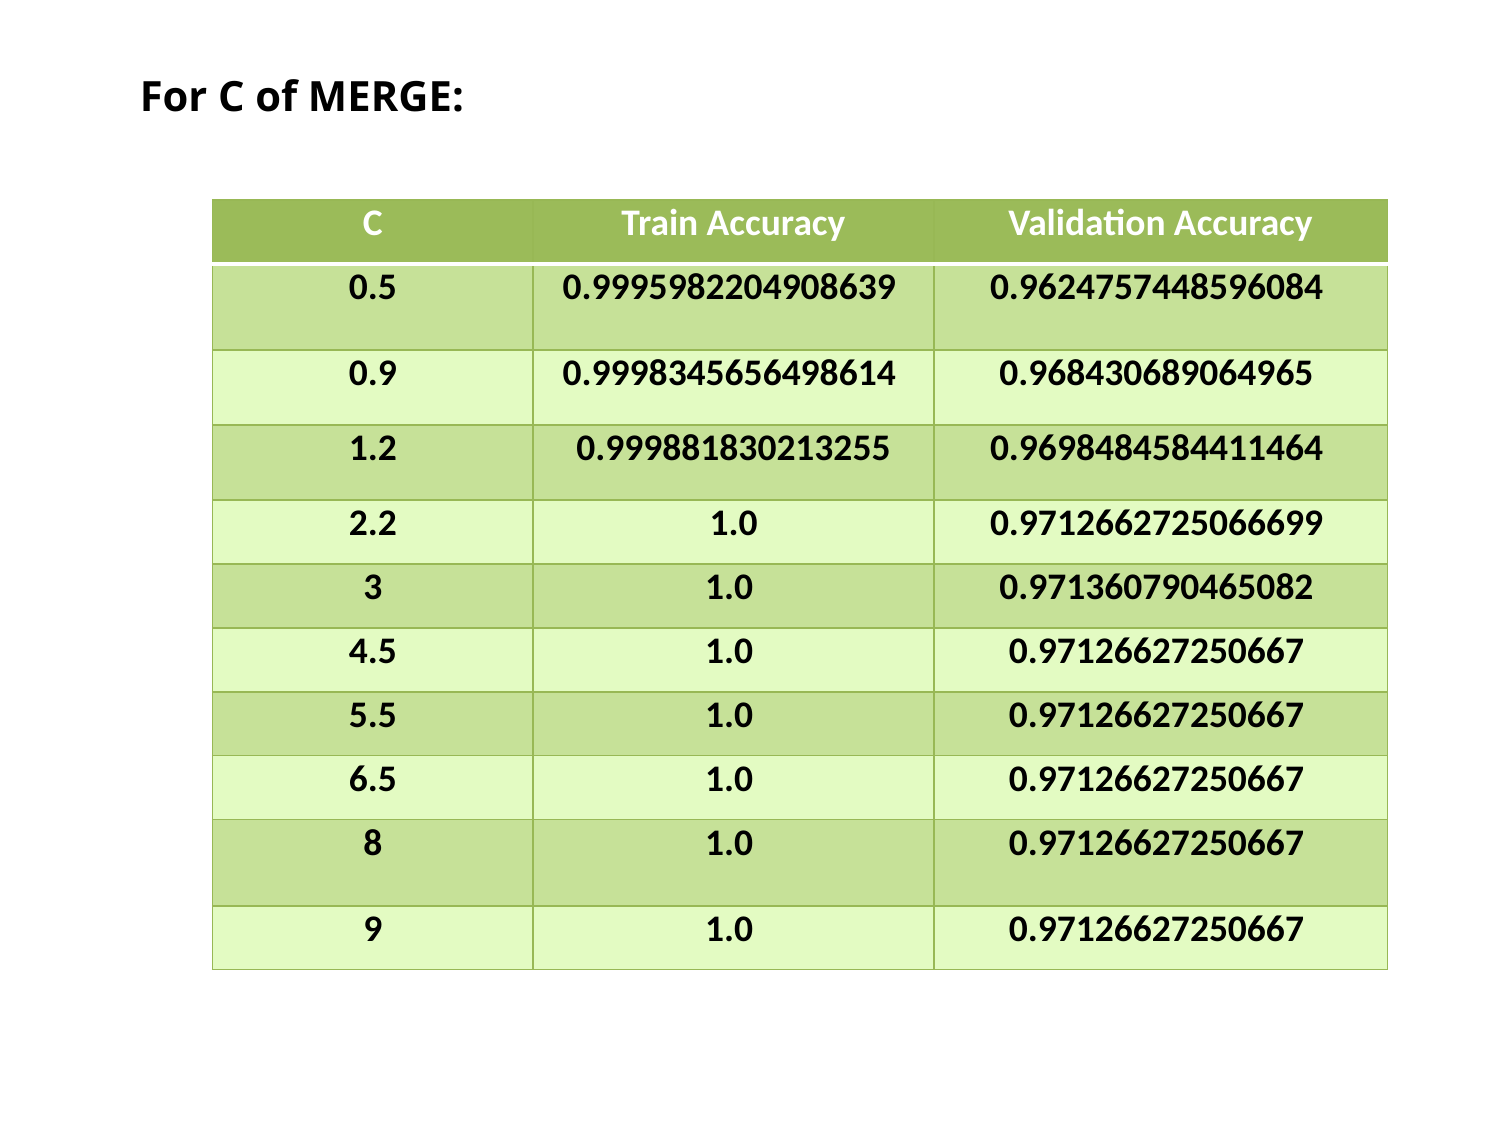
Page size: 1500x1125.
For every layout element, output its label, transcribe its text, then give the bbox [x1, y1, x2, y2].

table_cell 0.97126627250667 [935, 756, 1387, 819]
table_header C [213, 201, 532, 262]
table_cell 0.968430689064965 [935, 351, 1387, 424]
table_cell 1.0 [534, 501, 933, 563]
table_cell 6.5 [213, 756, 532, 819]
table_cell 1.0 [534, 565, 933, 627]
table_cell 1.0 [534, 756, 933, 819]
table_cell 0.97126627250667 [935, 907, 1387, 969]
text_box For C of MERGE: [125, 62, 550, 128]
table_cell 1.2 [213, 426, 532, 499]
table_cell 5.5 [213, 693, 532, 755]
table_cell 3 [213, 565, 532, 627]
table_cell 2.2 [213, 501, 532, 563]
table_cell 0.9 [213, 351, 532, 424]
table_cell 0.9624757448596084 [935, 266, 1387, 349]
table_cell 0.999881830213255 [534, 426, 933, 499]
table_cell 0.9712662725066699 [935, 501, 1387, 563]
table_cell 0.9995982204908639 [534, 266, 933, 349]
table_header Validation Accuracy [935, 201, 1387, 262]
table_cell 0.97126627250667 [935, 693, 1387, 755]
table_cell 0.97126627250667 [935, 629, 1387, 691]
table_cell 0.971360790465082 [935, 565, 1387, 627]
table_cell 1.0 [534, 907, 933, 969]
table_cell 1.0 [534, 629, 933, 691]
table_cell 9 [213, 907, 532, 969]
table_cell 8 [213, 820, 532, 905]
table_cell 0.97126627250667 [935, 820, 1387, 905]
table_cell 1.0 [534, 693, 933, 755]
table_header Train Accuracy [534, 201, 933, 262]
table_cell 4.5 [213, 629, 532, 691]
table_cell 0.9998345656498614 [534, 351, 933, 424]
table_cell 0.5 [213, 266, 532, 349]
table_cell 0.9698484584411464 [935, 426, 1387, 499]
table_cell 1.0 [534, 820, 933, 905]
